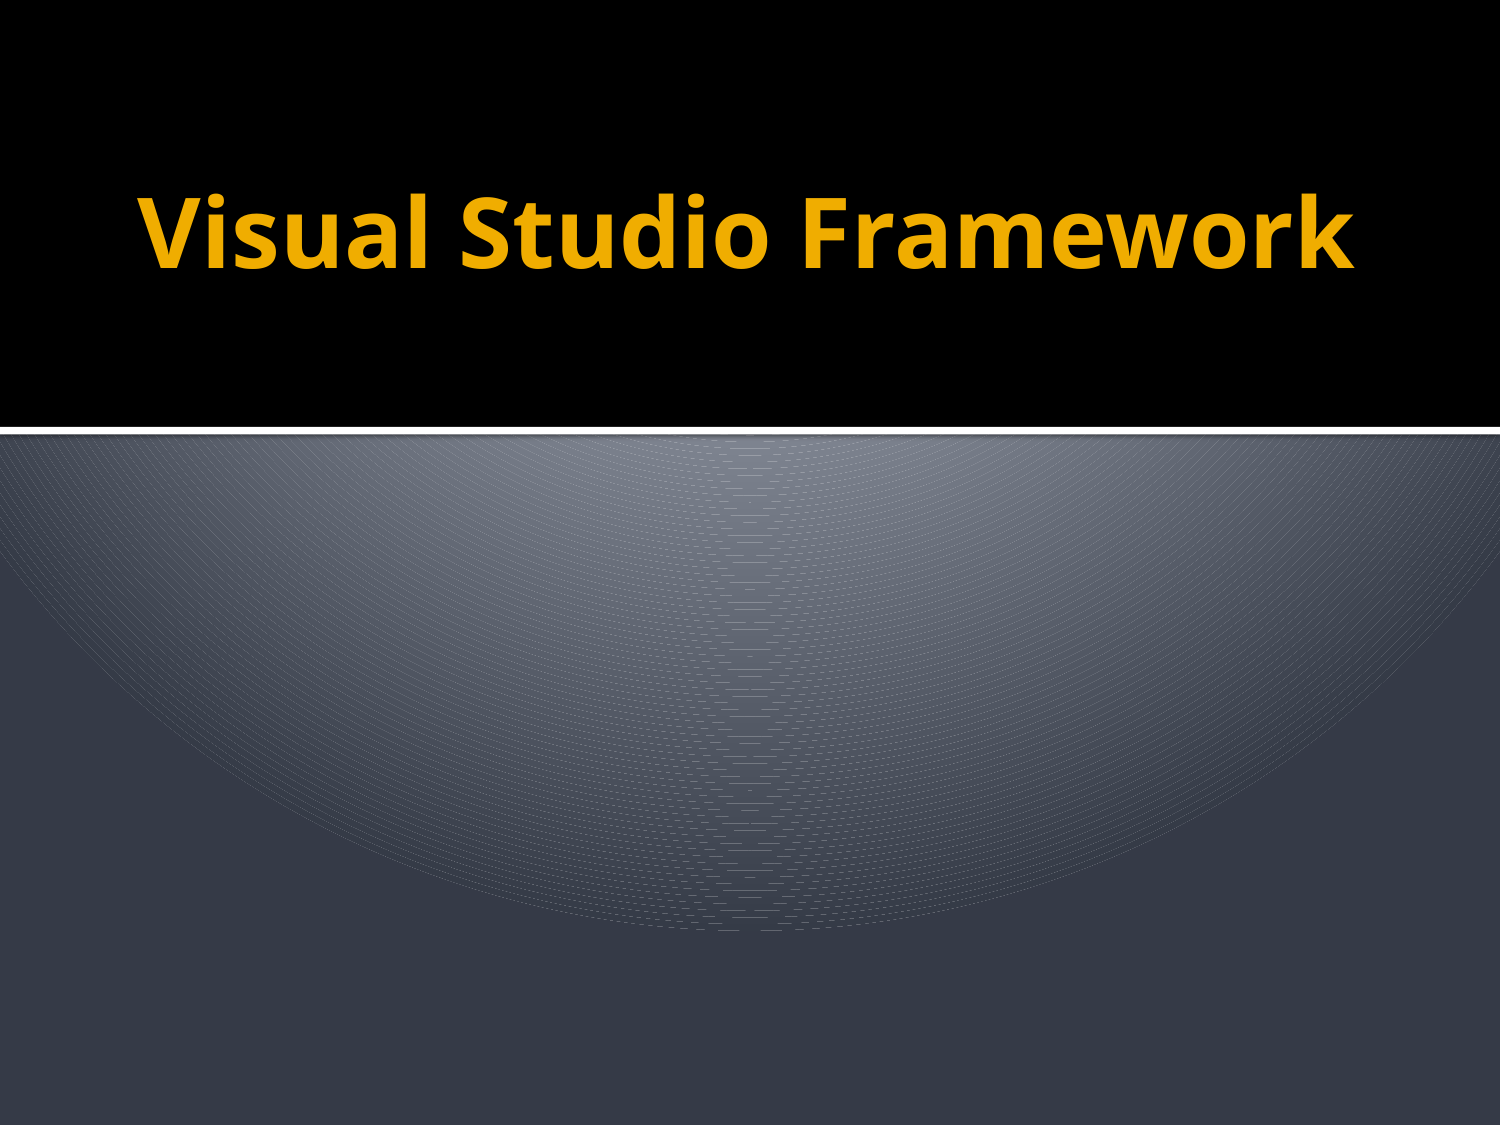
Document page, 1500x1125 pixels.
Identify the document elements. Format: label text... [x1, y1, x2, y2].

title Visual Studio Framework [123, 19, 1438, 288]
